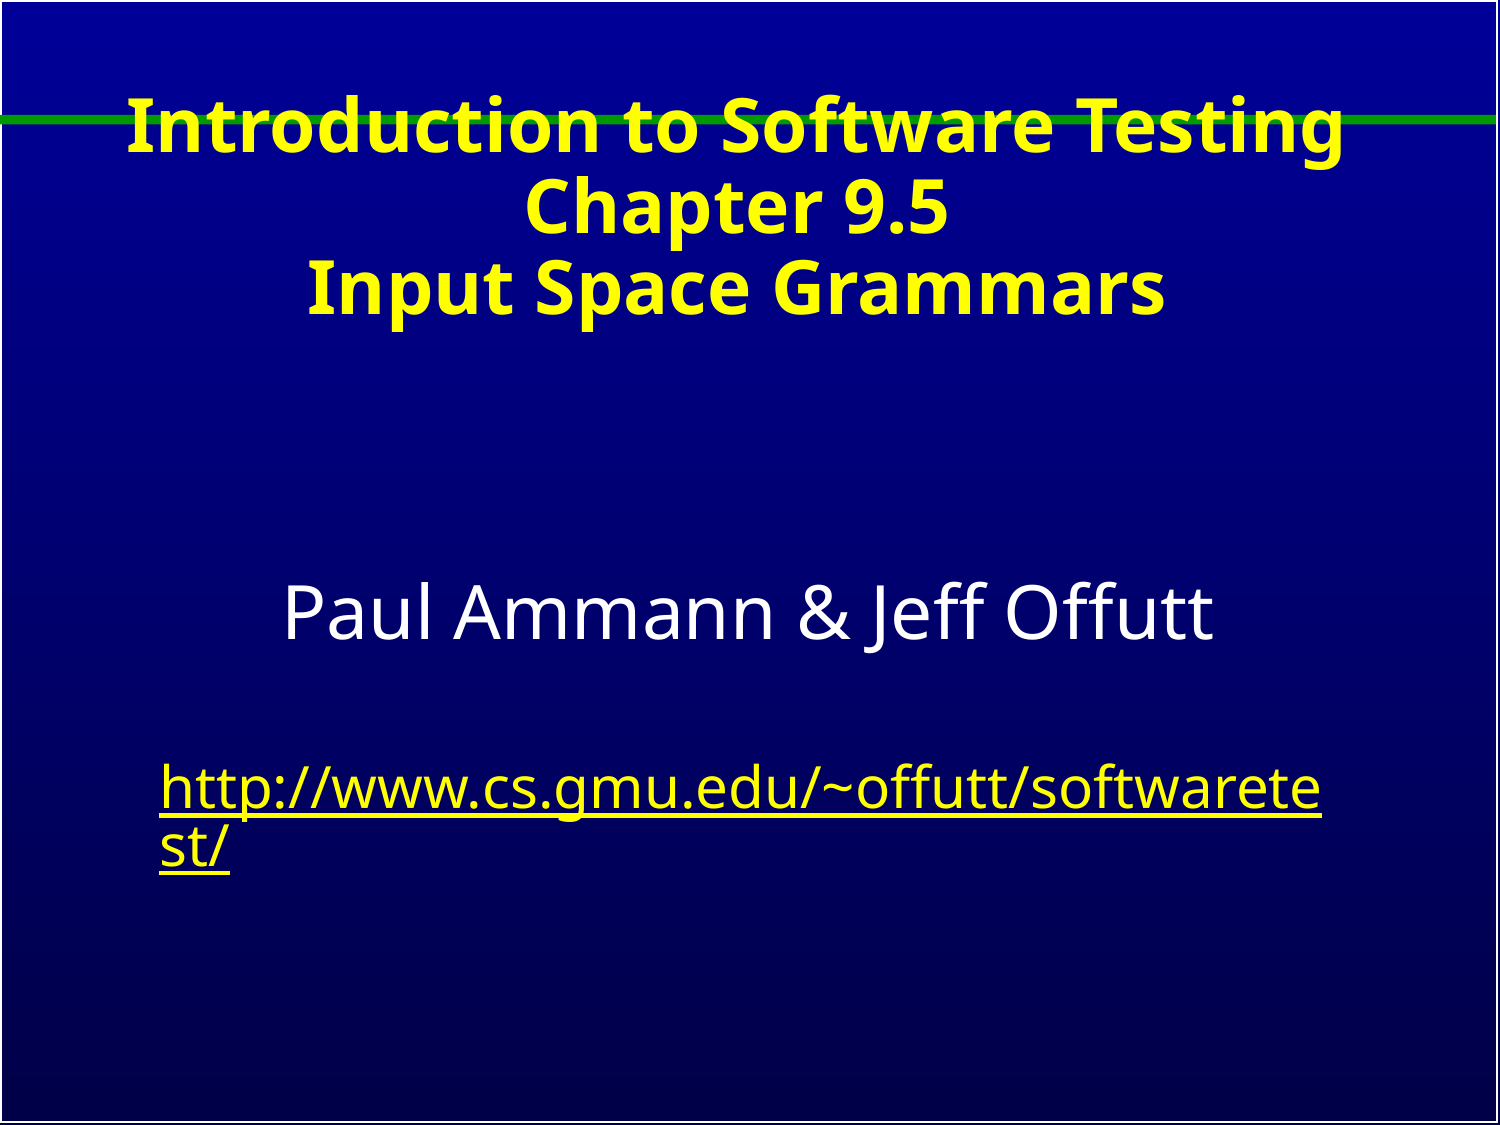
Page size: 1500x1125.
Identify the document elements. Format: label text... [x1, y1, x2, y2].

title Introduction to Software Testing Chapter 9.5 Input Space Grammars [99, 0, 1375, 418]
subtitle Paul Ammann & Jeff Offutt http://www.cs.gmu.edu/~offutt/softwaretest/ [144, 557, 1352, 938]
